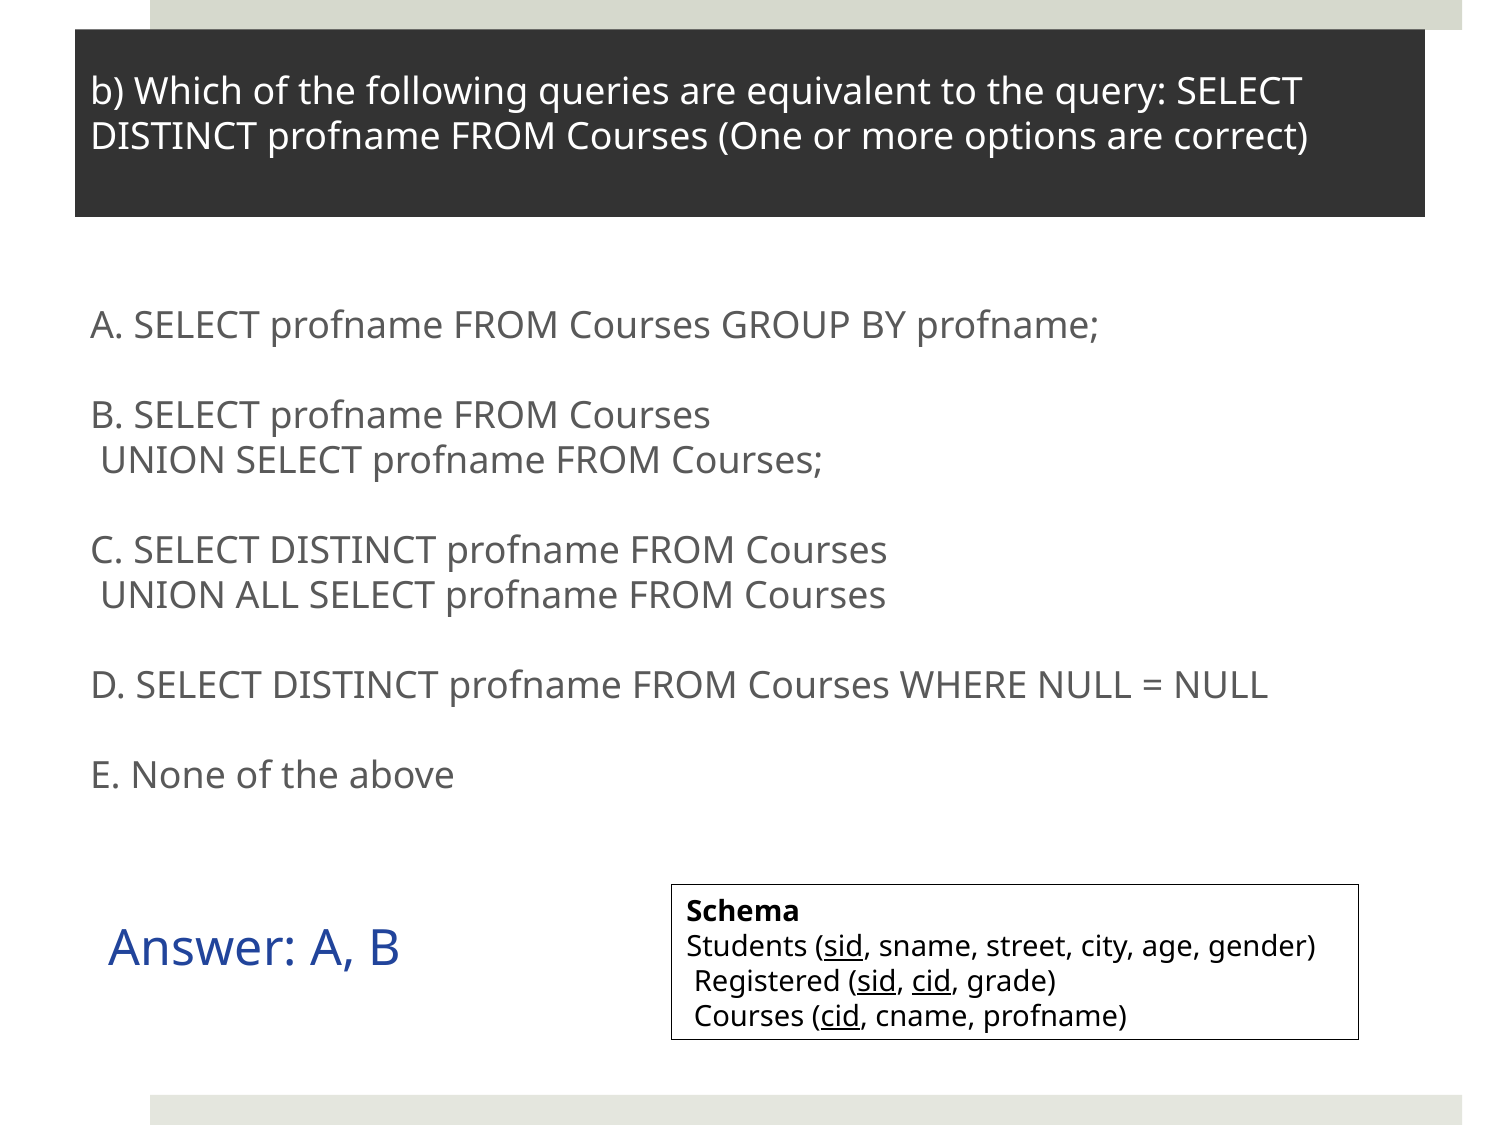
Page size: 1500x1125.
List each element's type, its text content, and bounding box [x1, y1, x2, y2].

title b) Which of the following queries are equivalent to the query: SELECT DISTINCT profname FROM Courses (One or more options are correct) [75, 29, 1425, 217]
text_box Schema Students (sid, sname, street, city, age, gender) Registered (sid, cid, grade) Courses (cid, cname, profname) [671, 884, 1359, 1040]
list A. SELECT profname FROM Courses GROUP BY profname; B. SELECT profname FROM Courses UNION SELECT profname FROM Courses; C. SELECT DISTINCT profname FROM Courses UNION ALL SELECT profname FROM Courses D. SELECT DISTINCT profname FROM Courses WHERE NULL = NULL E. None of the above [75, 286, 1425, 983]
text_box Answer: A, B [93, 900, 671, 1005]
